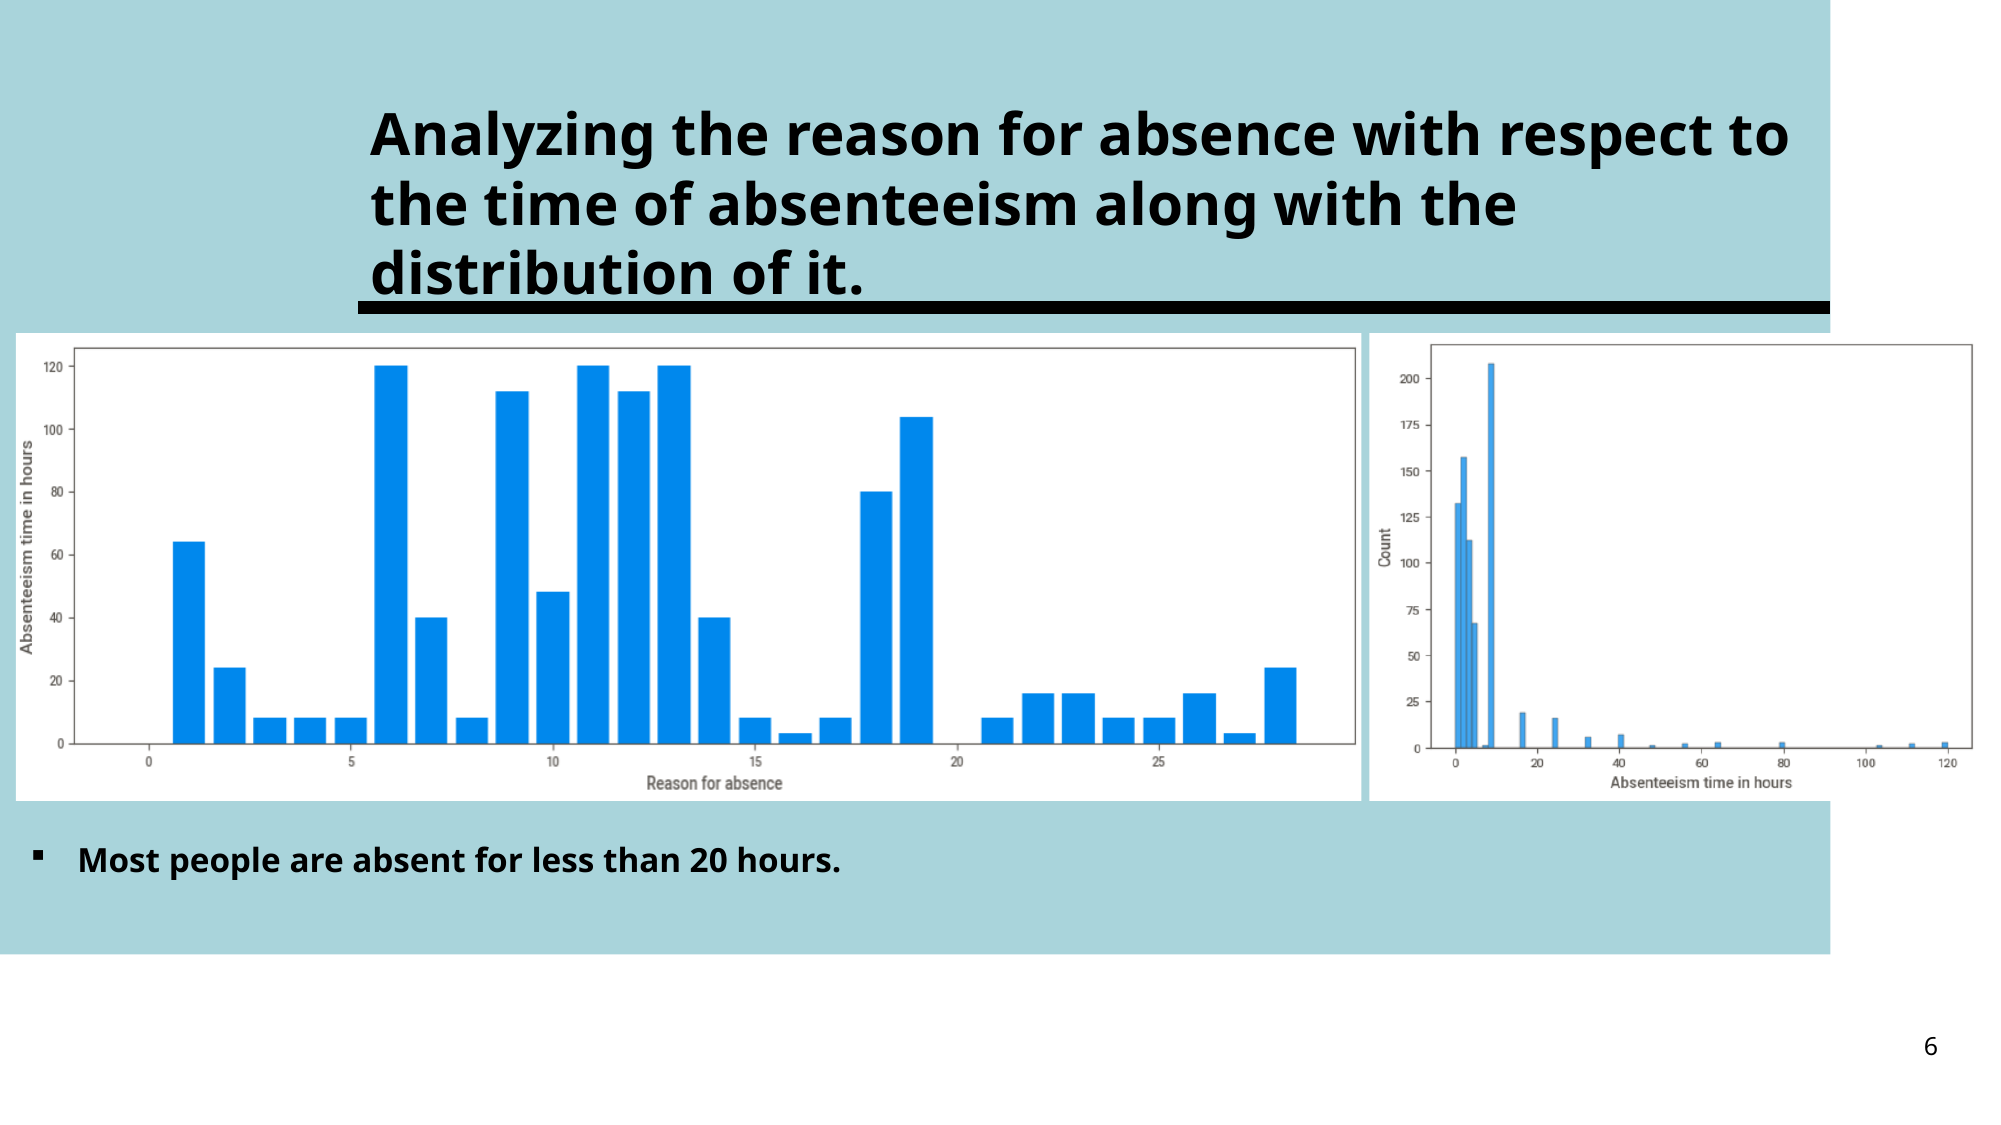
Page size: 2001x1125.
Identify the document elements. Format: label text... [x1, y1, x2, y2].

text_box Most people are absent for less than 20 hours. [15, 832, 1048, 887]
picture [15, 333, 1362, 801]
text_box Analyzing the reason for absence with respect to the time of absenteeism along with the distribution of it. [356, 89, 1863, 315]
slide_number 6 [1885, 1032, 1954, 1063]
picture [1369, 333, 1985, 801]
